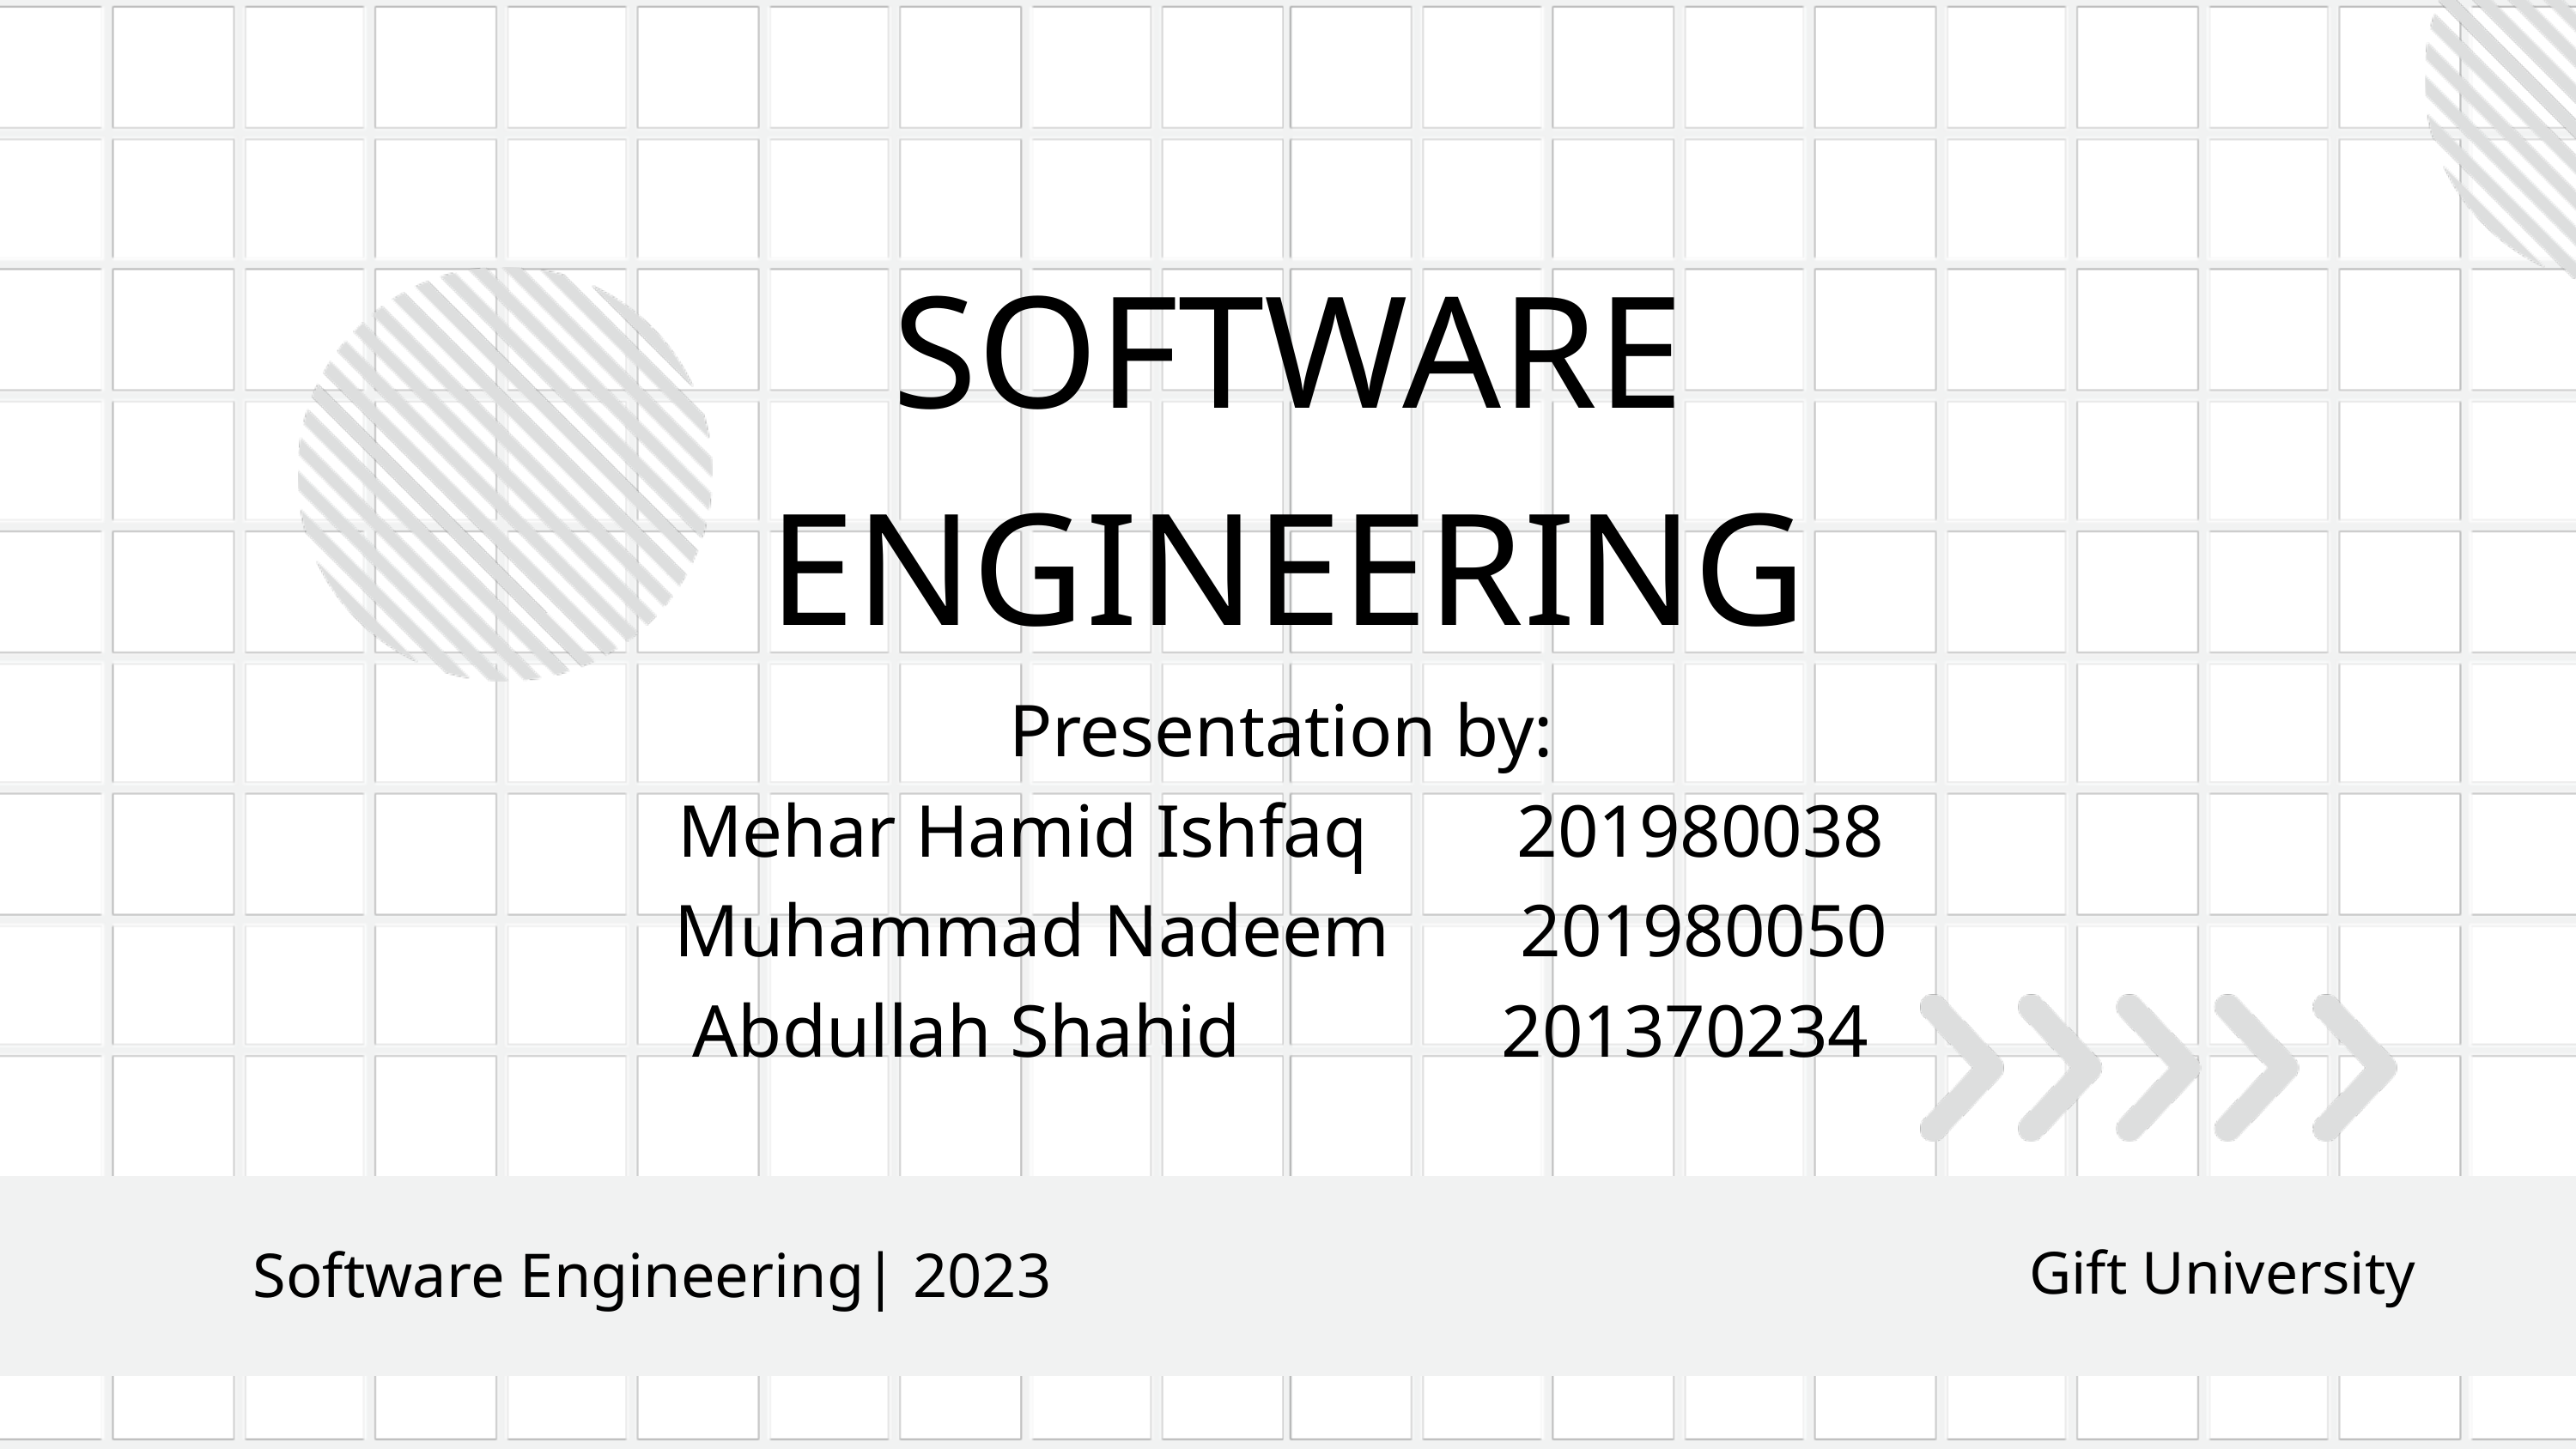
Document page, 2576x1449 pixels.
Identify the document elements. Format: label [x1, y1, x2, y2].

text_box [0, 1175, 2576, 1377]
text_box [0, 1386, 2576, 1449]
text_box [0, 0, 2576, 1173]
